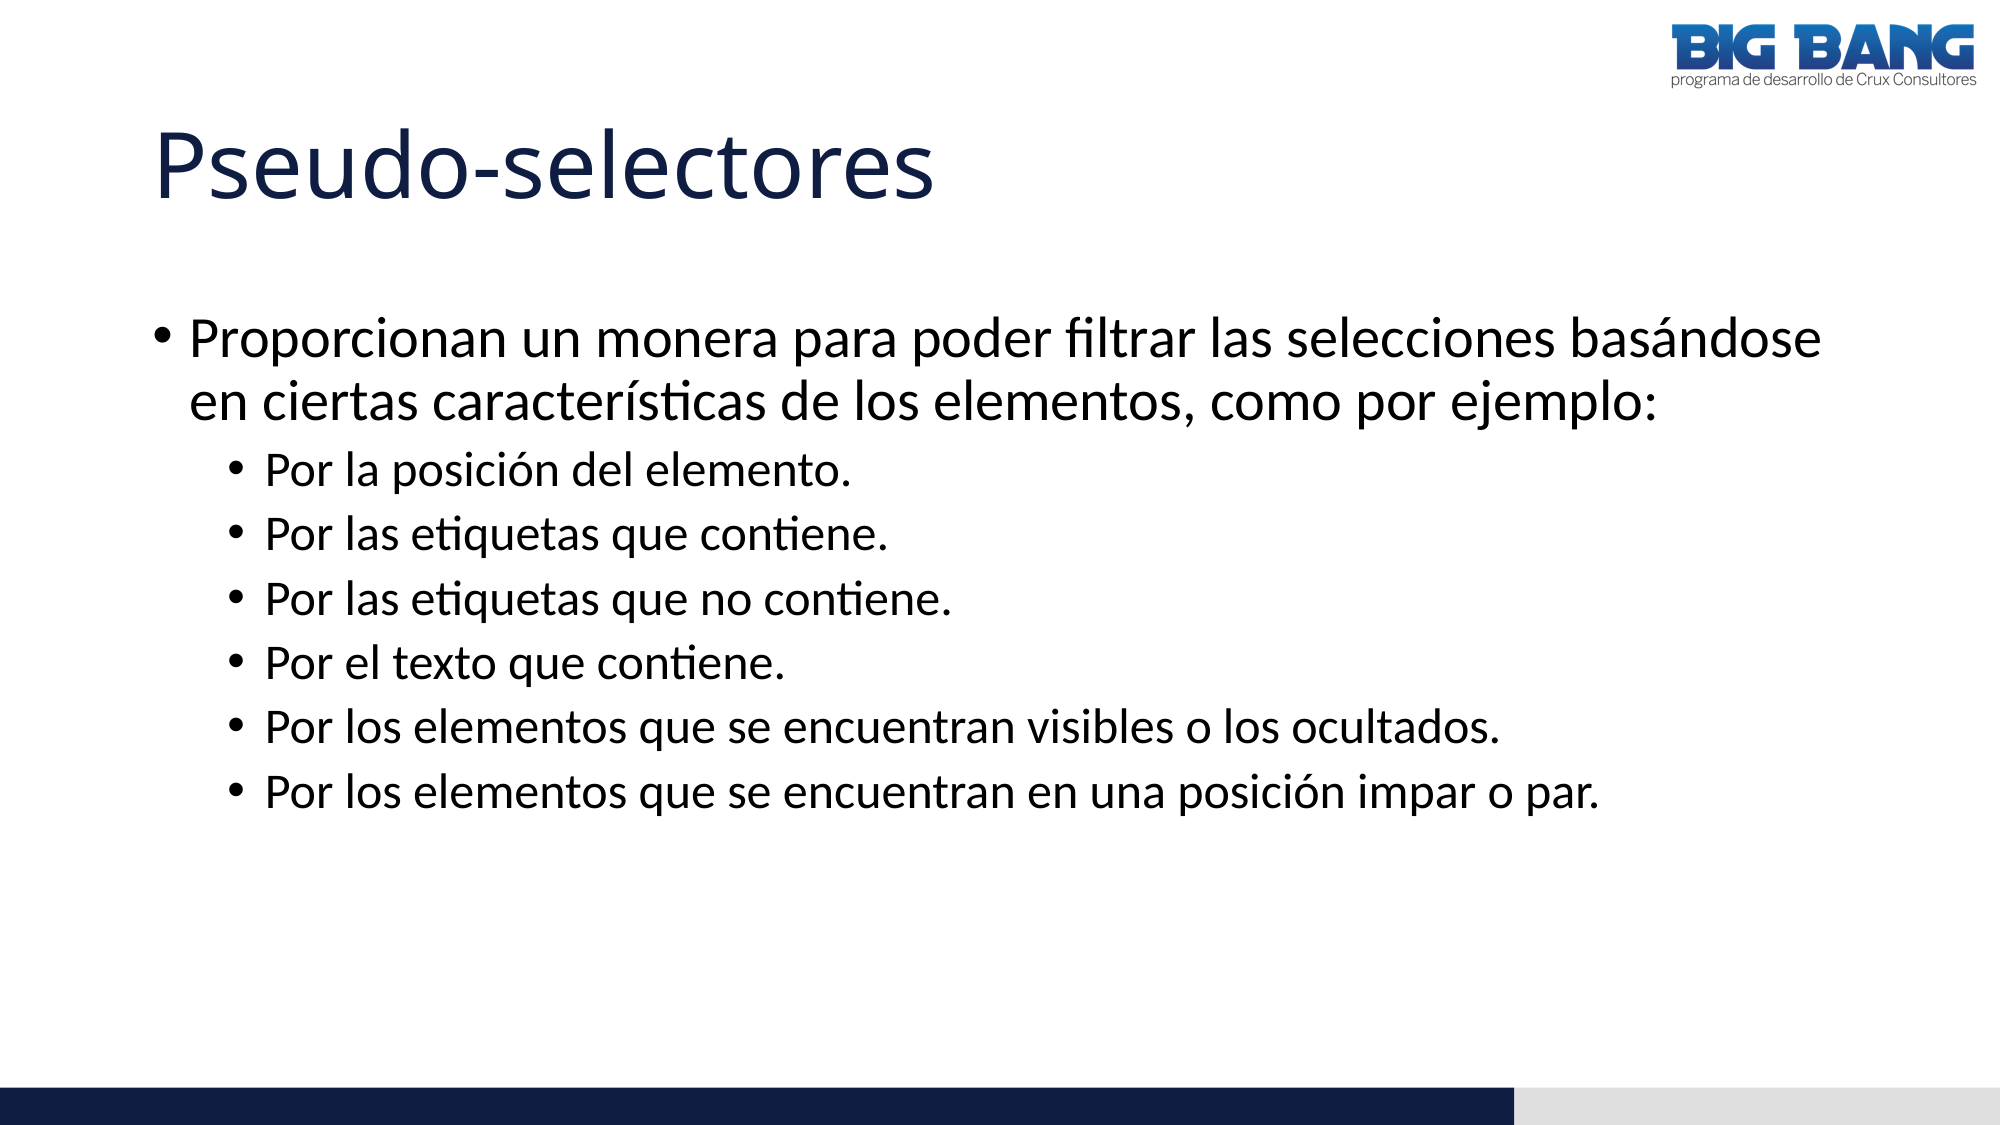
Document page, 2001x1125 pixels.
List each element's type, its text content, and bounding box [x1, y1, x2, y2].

picture [1668, 20, 1980, 91]
list Proporcionan un monera para poder filtrar las selecciones basándose en ciertas características de los elementos, como por ejemplo: Por la posición del elemento. Por las etiquetas que contiene. Por las etiquetas que no contiene. Por el texto que contiene. Por los elementos que se encuentran visibles o los ocultados. Por los elementos que se encuentran en una posición impar o par. [137, 299, 1863, 1014]
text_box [0, 1087, 2000, 1125]
title Pseudo-selectores [137, 59, 1863, 278]
